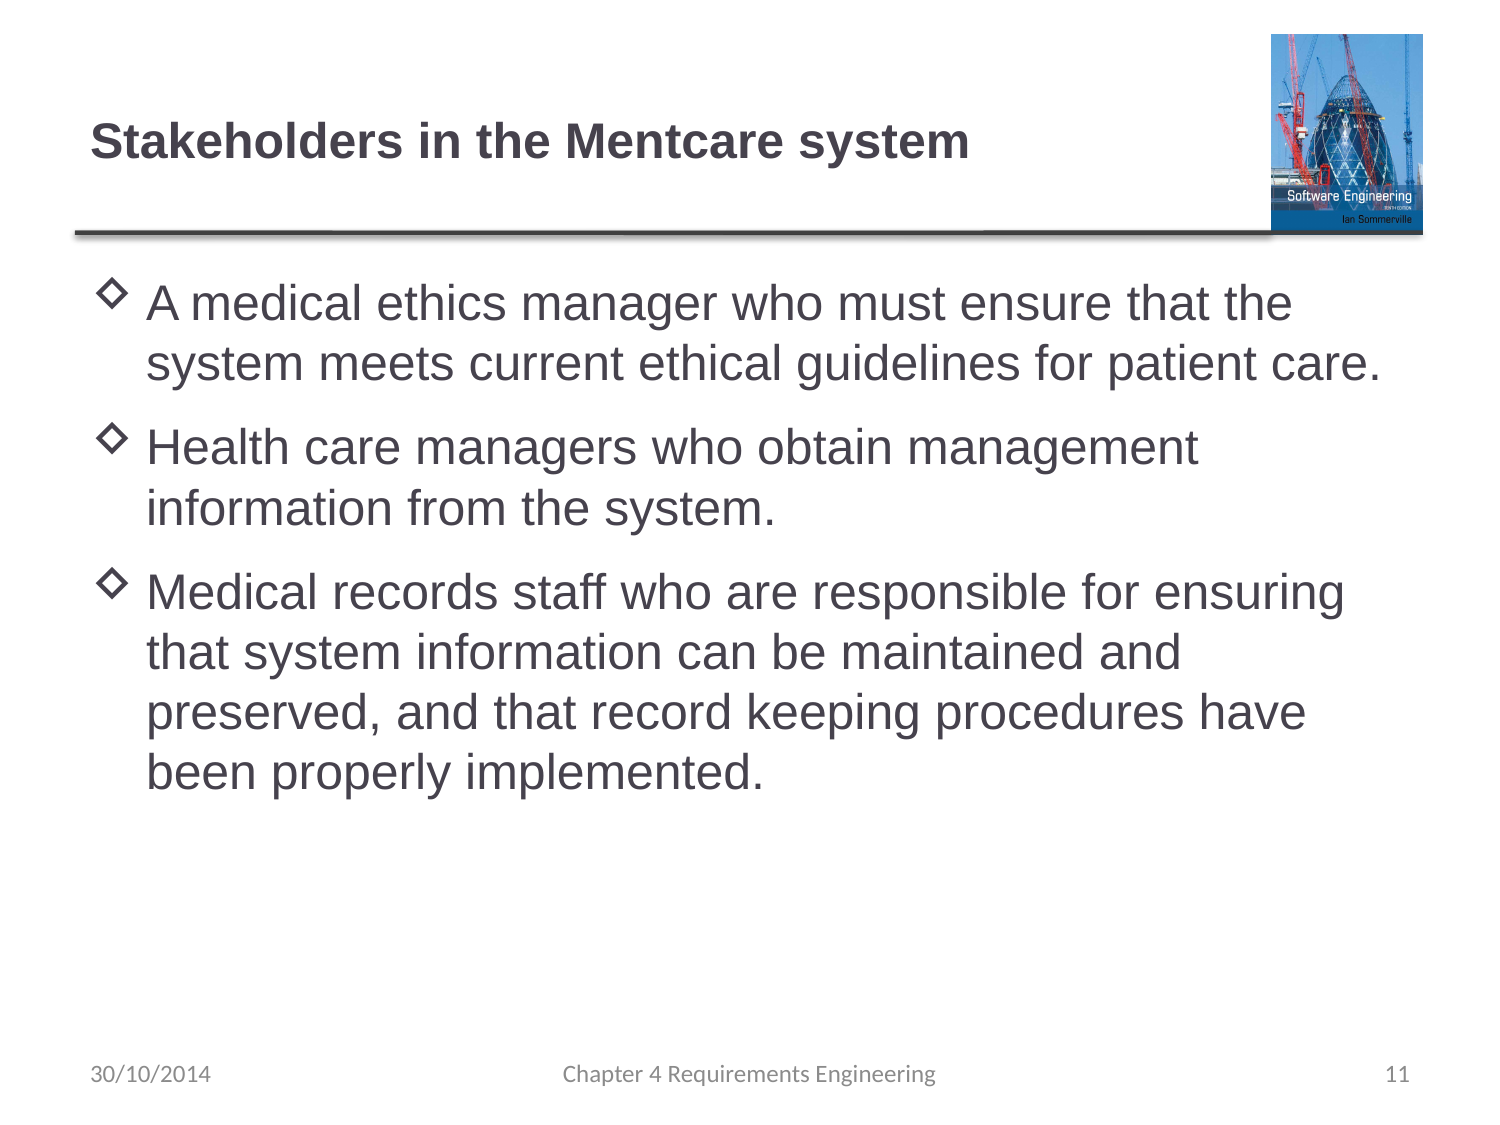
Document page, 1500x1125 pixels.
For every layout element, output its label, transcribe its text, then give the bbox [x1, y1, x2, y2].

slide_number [75, 1042, 425, 1103]
title Stakeholders in the Mentcare system [74, 44, 1272, 233]
picture [1271, 34, 1423, 230]
list A medical ethics manager who must ensure that the system meets current ethical guidelines for patient care. Health care managers who obtain management information from the system. Medical records staff who are responsible for ensuring that system information can be maintained and preserved, and that record keeping procedures have been properly implemented. [75, 262, 1425, 1005]
slide_number 11 [1074, 1042, 1425, 1103]
footer Chapter 4 Requirements Engineering [512, 1042, 988, 1103]
